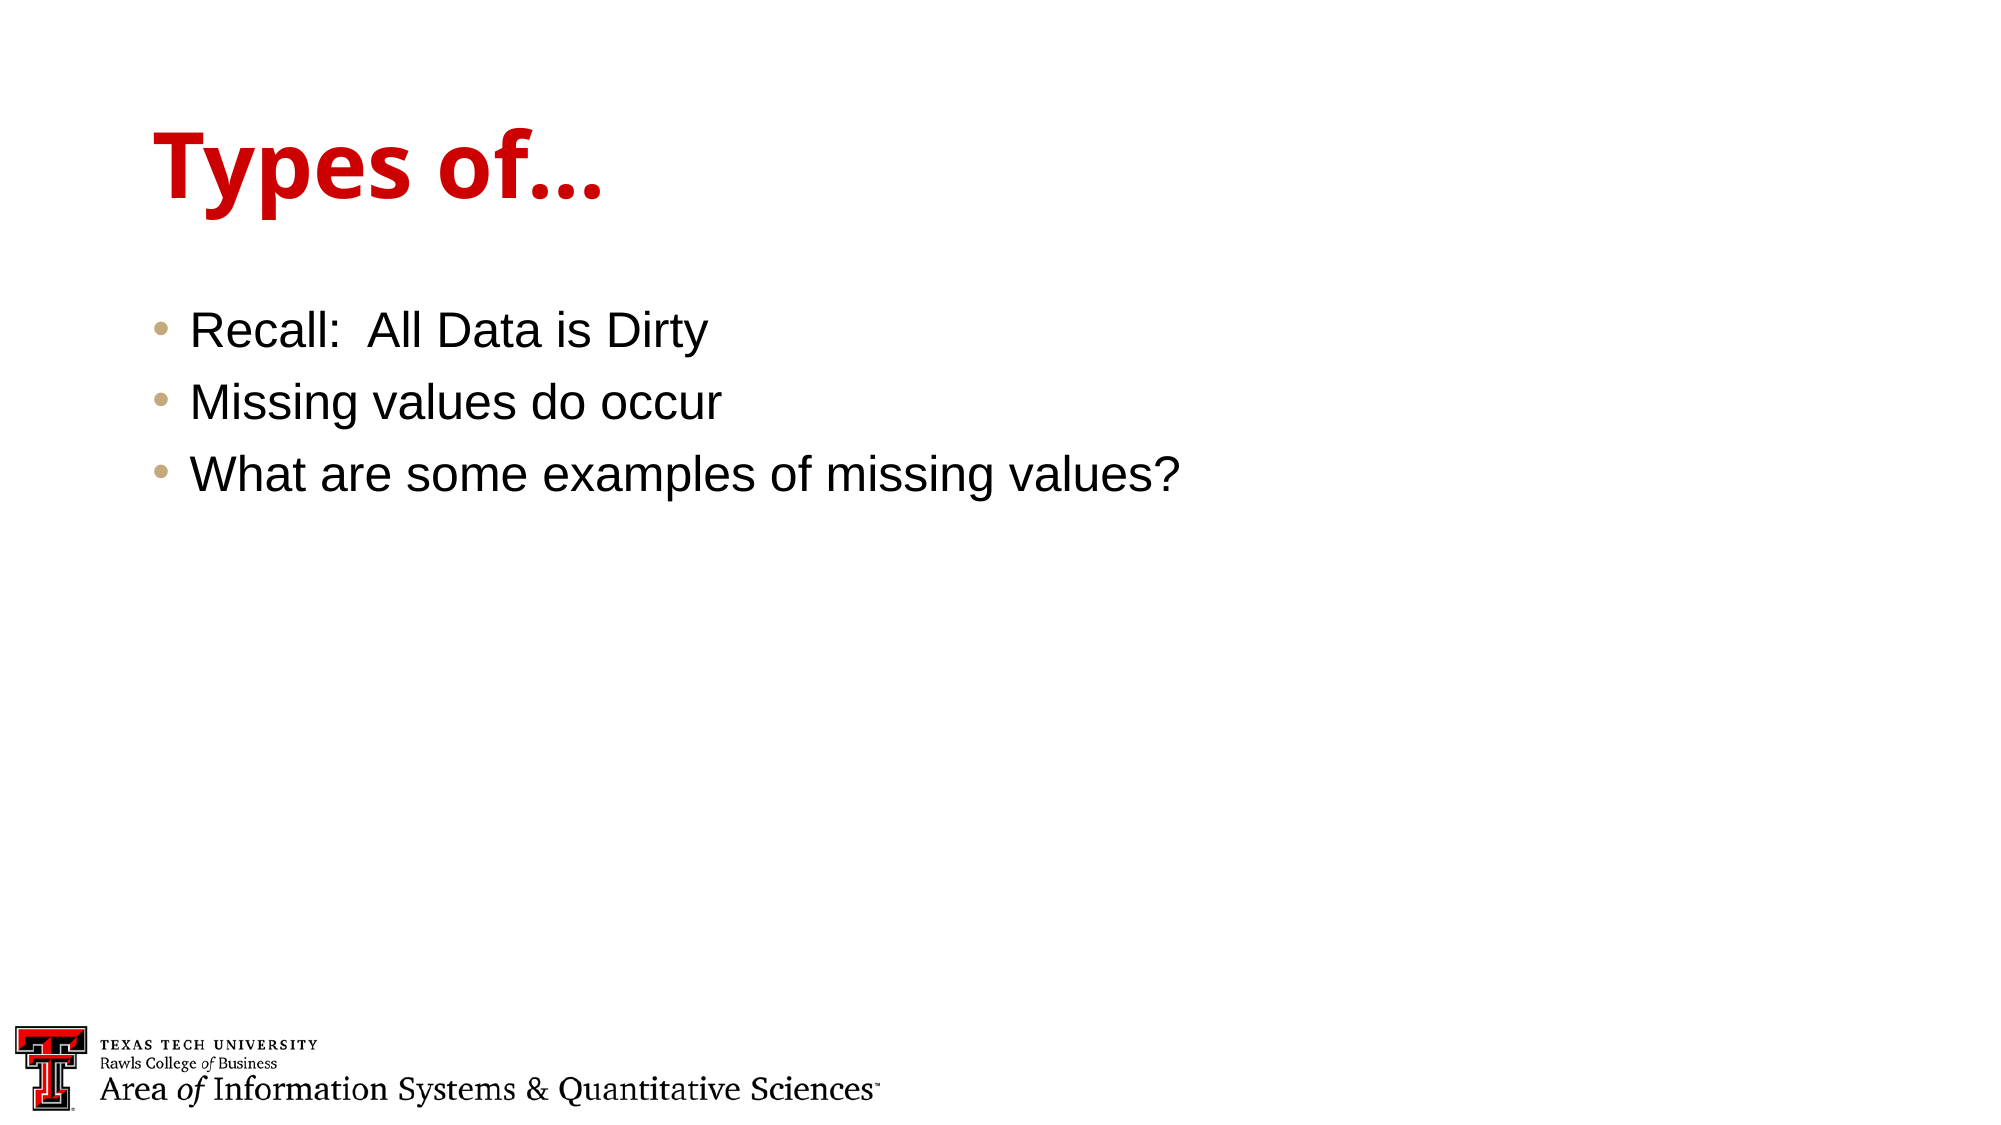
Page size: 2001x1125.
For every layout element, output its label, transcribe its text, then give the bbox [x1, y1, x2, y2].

text_box Types of... [137, 59, 1863, 277]
text_box Recall: All Data is Dirty Missing values do occur What are some examples of missing values? [137, 299, 1863, 1013]
picture [0, 1011, 894, 1125]
